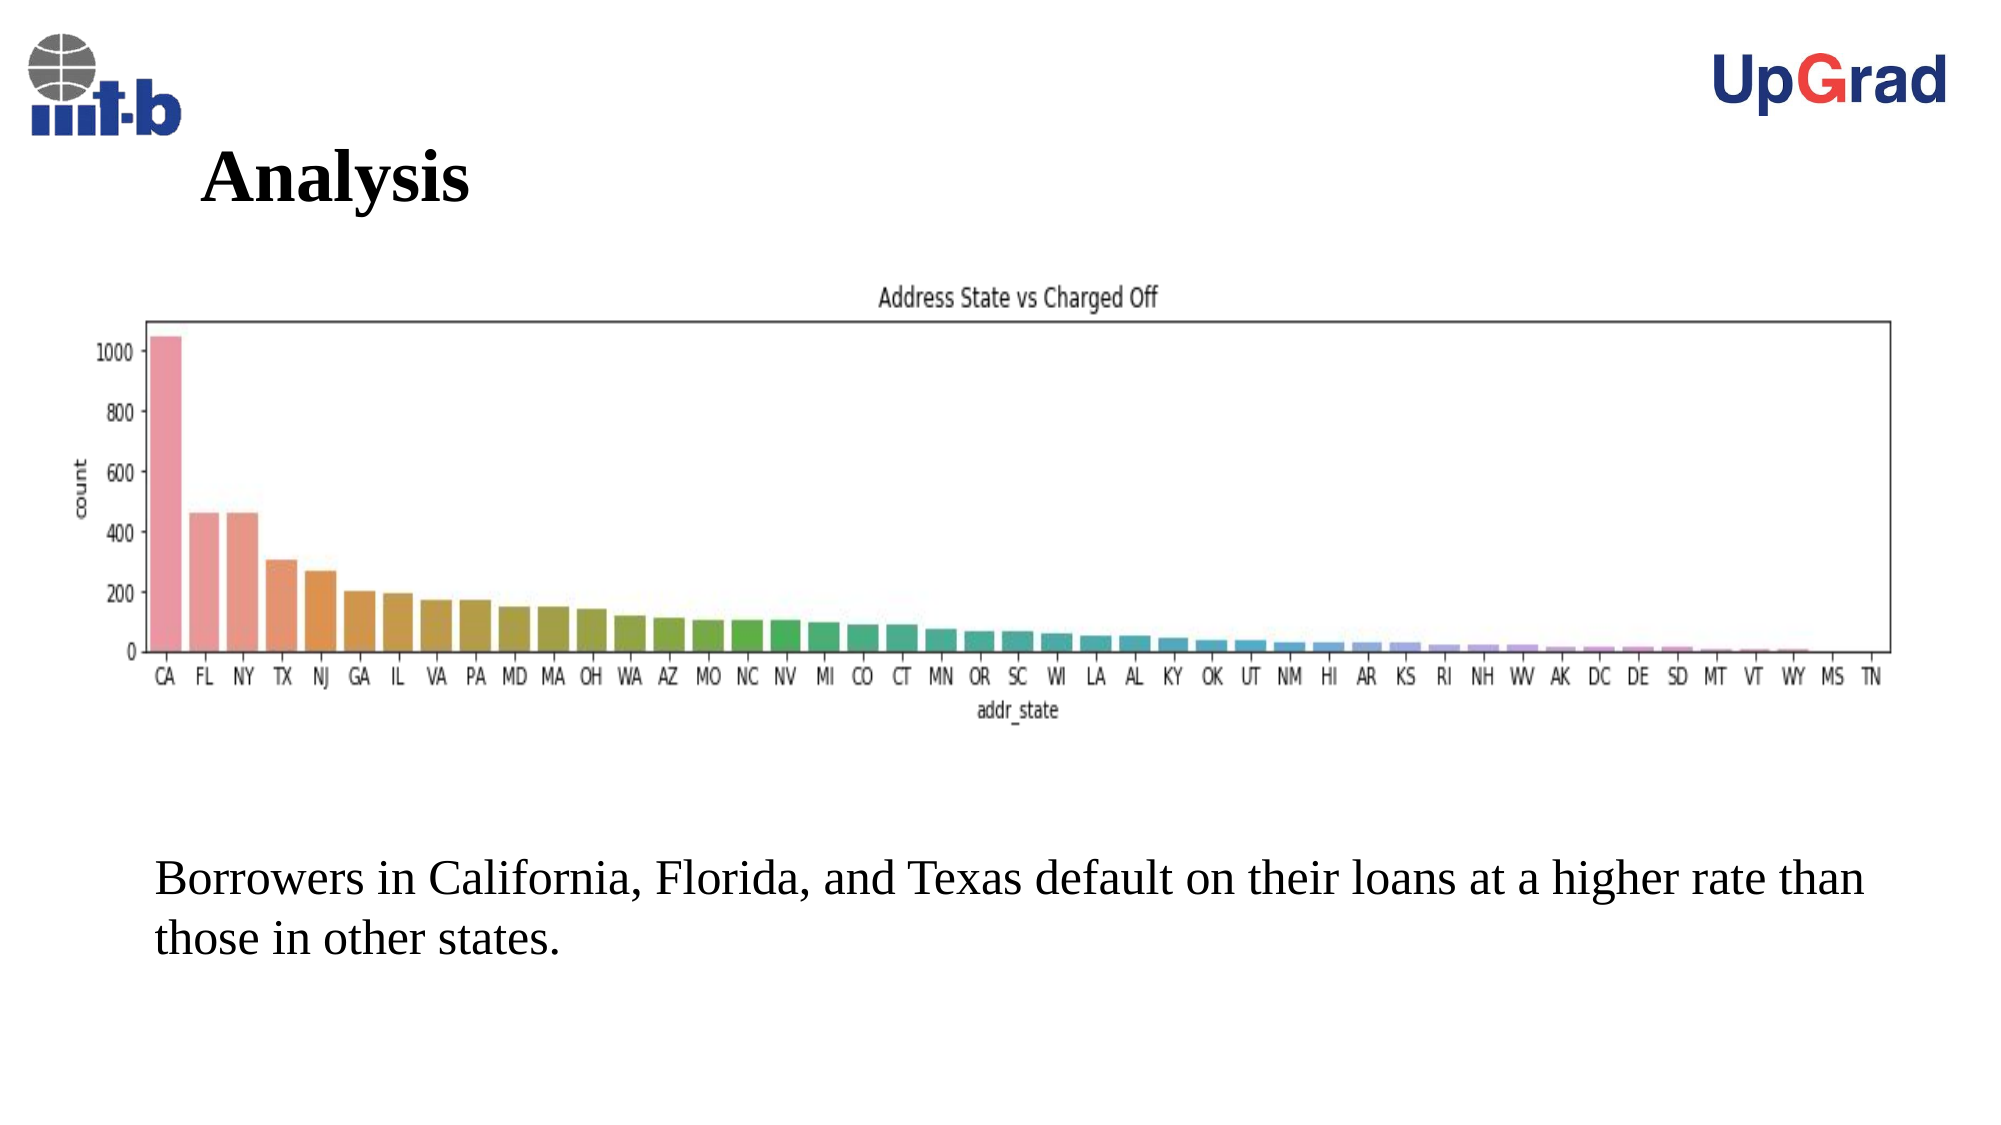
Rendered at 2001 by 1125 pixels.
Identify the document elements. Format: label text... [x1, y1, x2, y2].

picture [1714, 53, 1949, 116]
text_box [63, 270, 1901, 739]
picture [0, 29, 208, 163]
text_box Borrowers in California, Florida, and Texas default on their loans at a higher rate than those in other states. [152, 840, 1900, 965]
title Analysis [198, 124, 474, 270]
